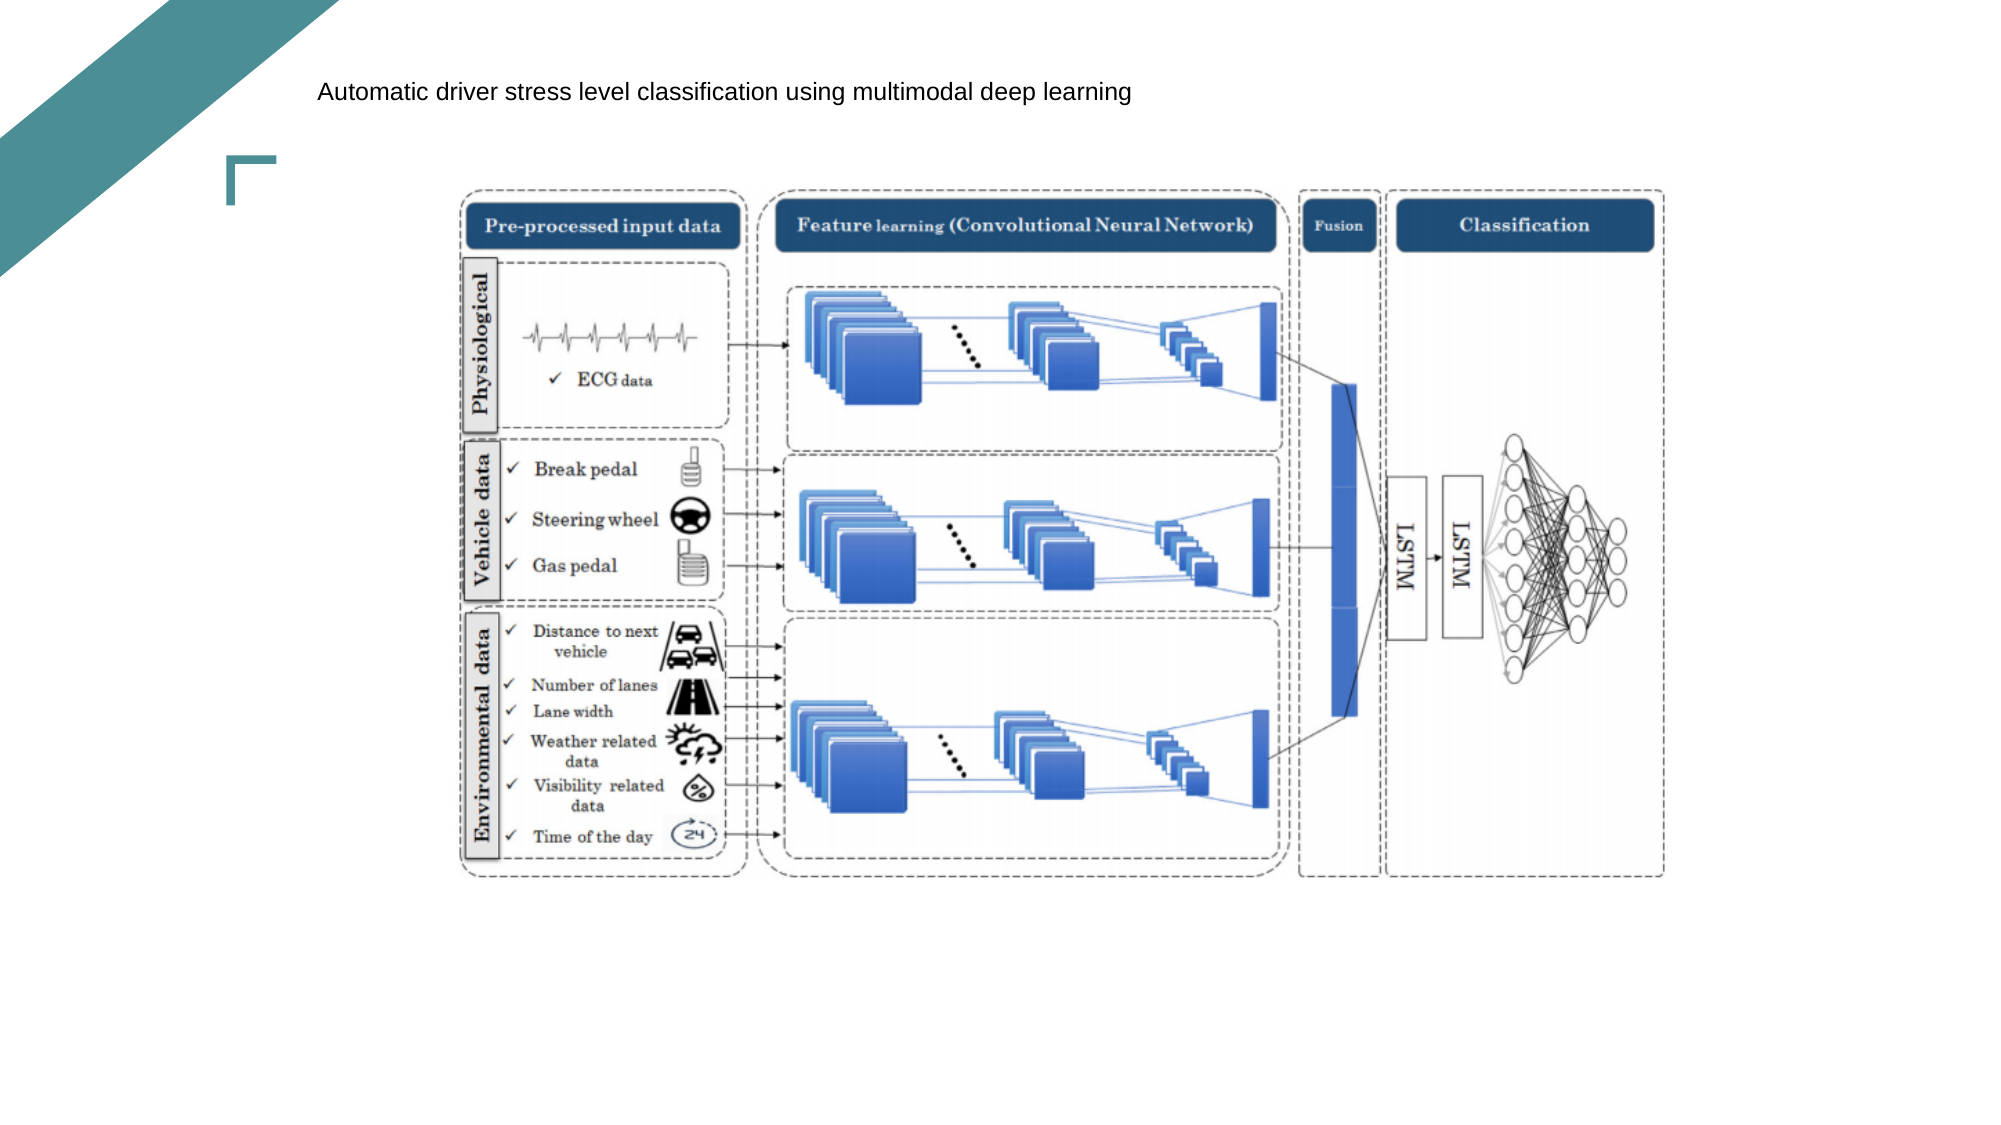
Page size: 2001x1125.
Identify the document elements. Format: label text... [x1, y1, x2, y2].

picture [363, 155, 1731, 894]
text_box Automatic driver stress level classification using multimodal deep learning [1107, 68, 1916, 113]
text_box [225, 154, 277, 206]
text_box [276, 40, 1107, 156]
